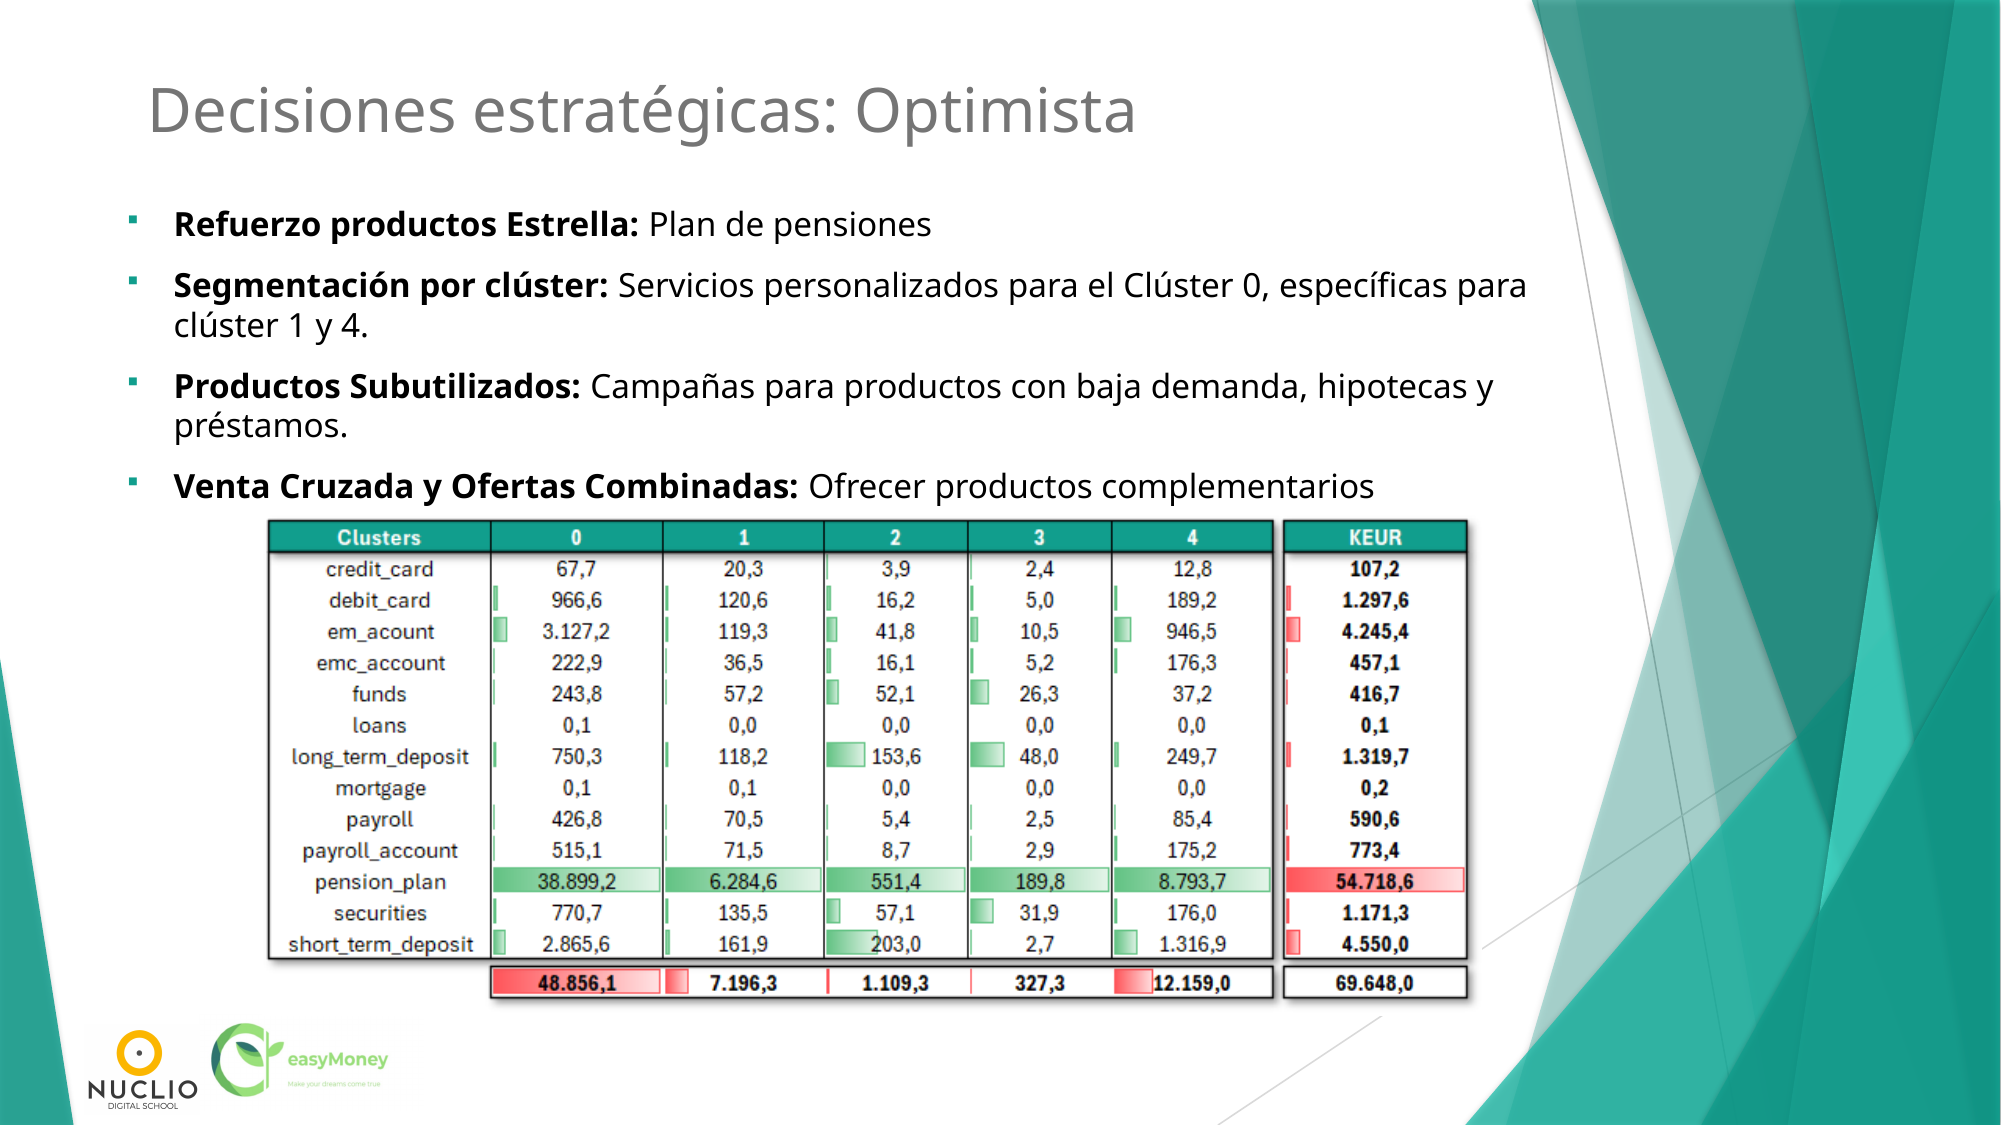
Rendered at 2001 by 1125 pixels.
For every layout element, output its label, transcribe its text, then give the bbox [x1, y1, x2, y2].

list Refuerzo productos Estrella: Plan de pensiones Segmentación por clúster: Servicios personalizados para el Clúster 0, específicas para clúster 1 y 4. Productos Subutilizados: Campañas para productos con baja demanda, hipotecas y préstamos. Venta Cruzada y Ofertas Combinadas: Ofrecer productos complementarios [36, 195, 1650, 477]
title Decisiones estratégicas: Optimista [132, 63, 1411, 154]
picture [84, 513, 1482, 1115]
